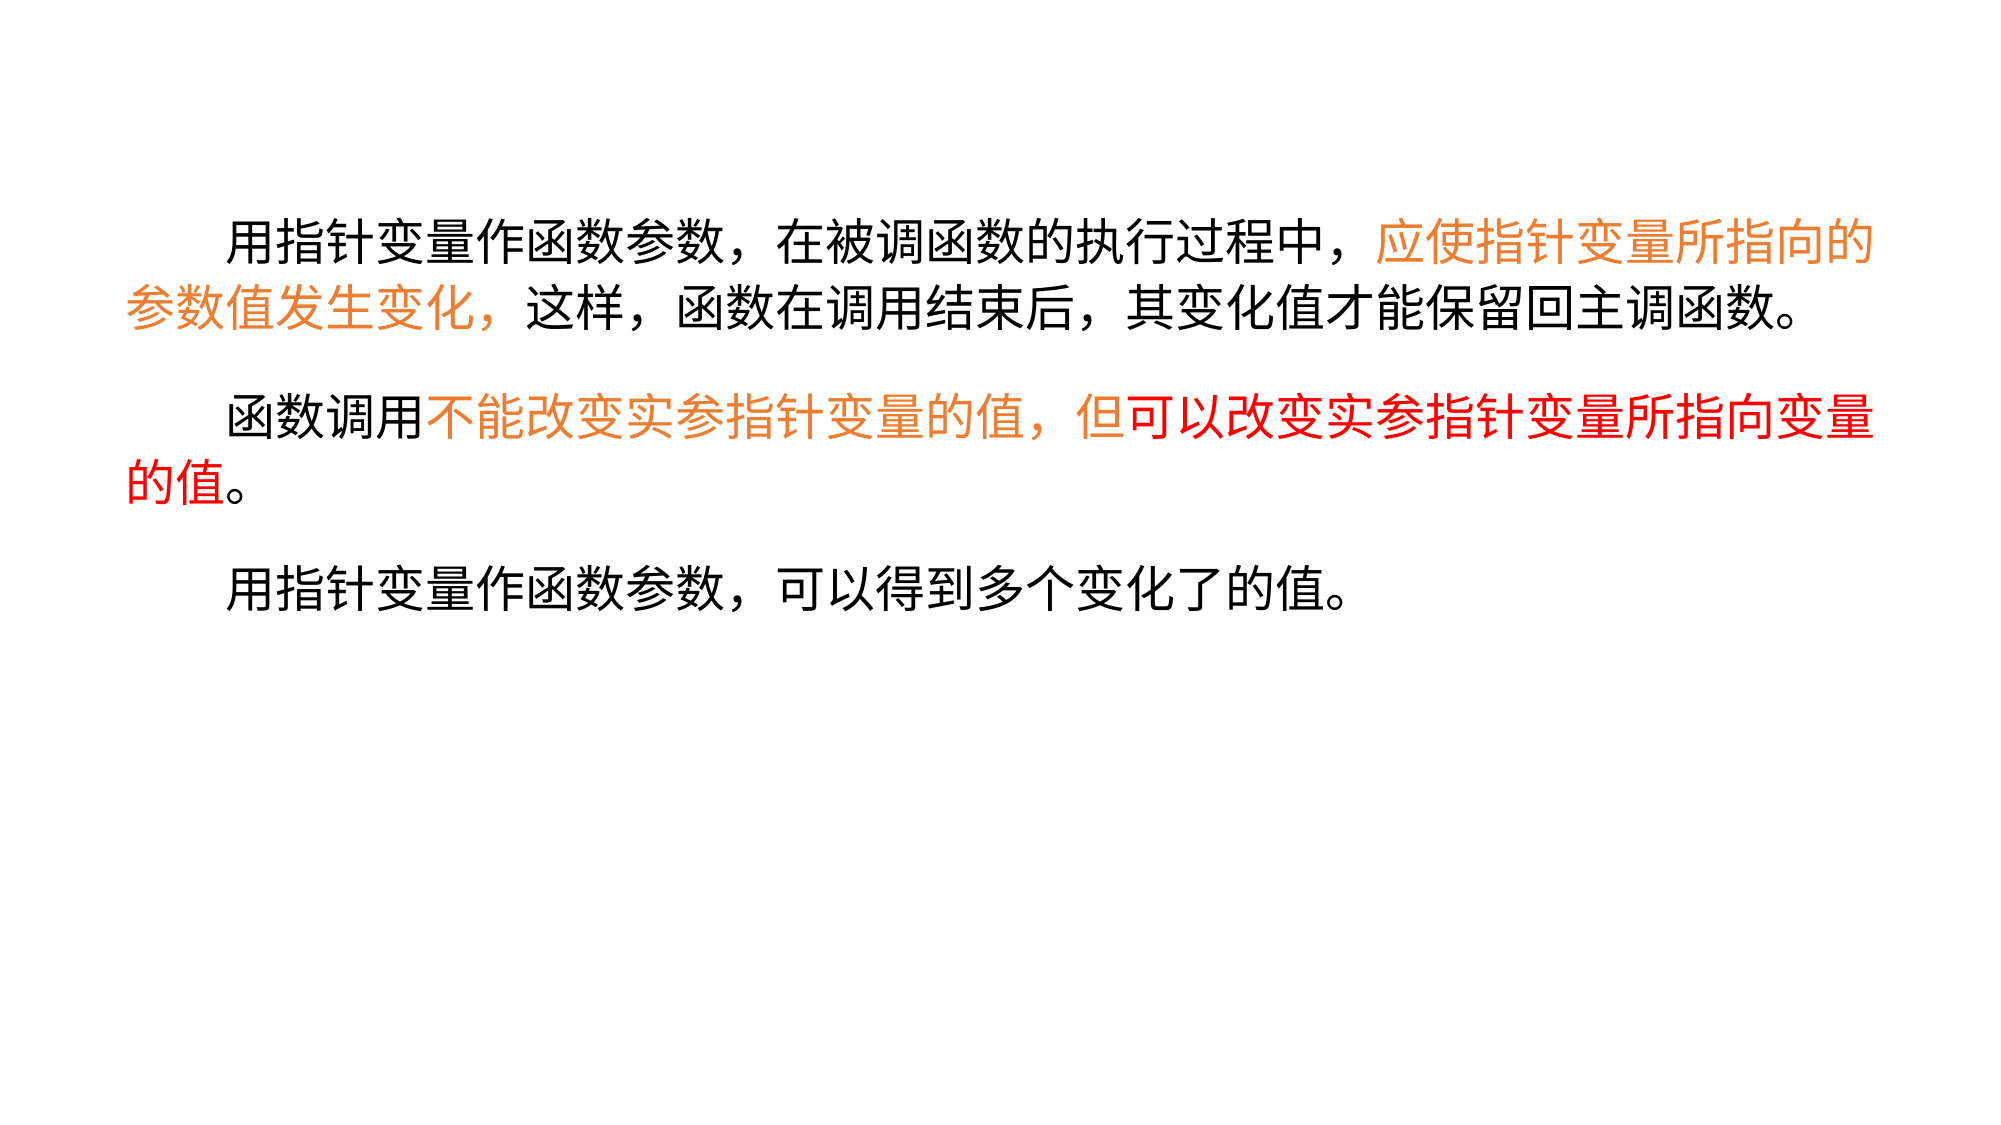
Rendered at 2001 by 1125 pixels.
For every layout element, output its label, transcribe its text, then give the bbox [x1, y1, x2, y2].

text_box 用指针变量作函数参数，可以得到多个变化了的值。 [122, 549, 1375, 620]
text_box 用指针变量作函数参数，在被调函数的执行过程中，应使指针变量所指向的参数值发生变化，这样，函数在调用结束后，其变化值才能保留回主调函数。 [122, 202, 1888, 338]
text_box 函数调用不能改变实参指针变量的值，但可以改变实参指针变量所指向变量的值。 [122, 377, 1888, 513]
